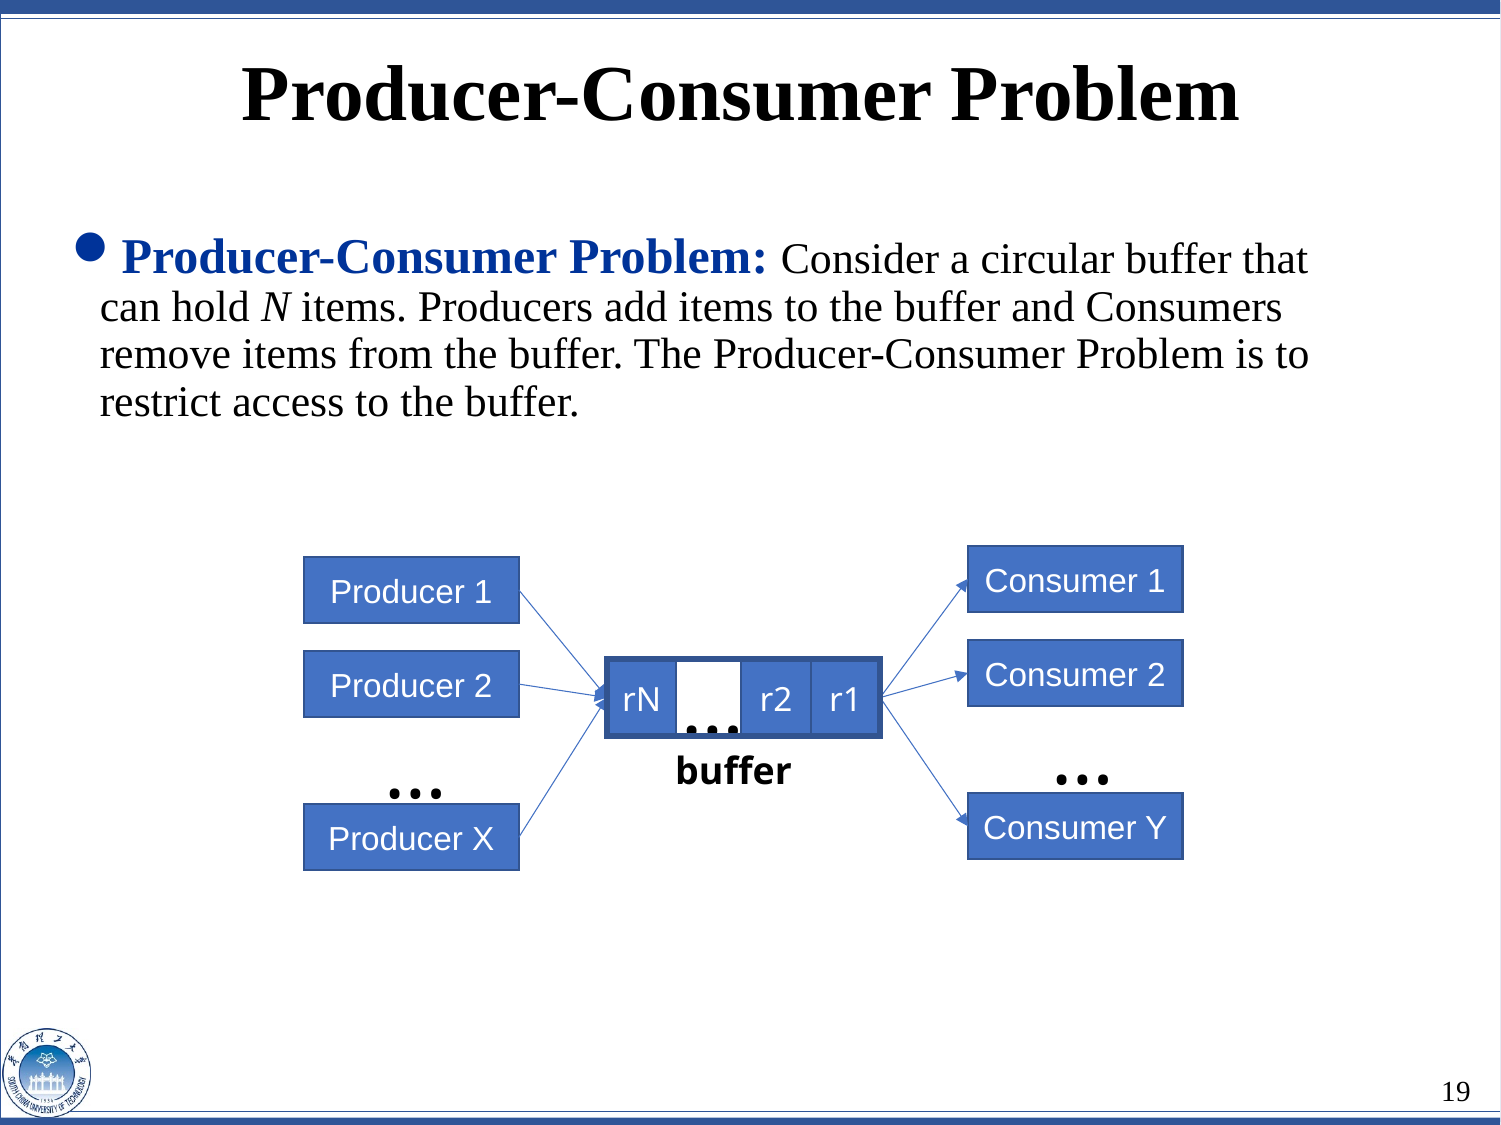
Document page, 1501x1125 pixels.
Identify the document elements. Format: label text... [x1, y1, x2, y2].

text_box … [666, 648, 739, 658]
text_box buffer [660, 739, 807, 800]
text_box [880, 578, 969, 672]
text_box Consumer 2 [969, 639, 1184, 707]
text_box Consumer 1 [967, 545, 1184, 613]
text_box … [369, 711, 442, 822]
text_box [518, 684, 607, 697]
text_box … [1036, 697, 1109, 808]
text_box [880, 672, 969, 697]
text_box 19 [1404, 1064, 1486, 1125]
title Producer-Consumer Problem [103, 27, 1379, 163]
text_box [607, 658, 880, 737]
text_box Producer 1 [303, 556, 520, 624]
text_box Producer X [303, 803, 520, 871]
picture [2, 1028, 91, 1117]
text_box Consumer Y [967, 792, 1184, 860]
text_box Producer-Consumer Problem: Consider a circular buffer that can hold N items. Producers add items to the buffer and Consumers remove items from the buffer. The Producer-Consumer Problem is to restrict access to the buffer. [56, 222, 1372, 508]
text_box Producer 2 [303, 650, 518, 718]
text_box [880, 697, 969, 827]
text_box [518, 589, 607, 684]
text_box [518, 697, 607, 838]
